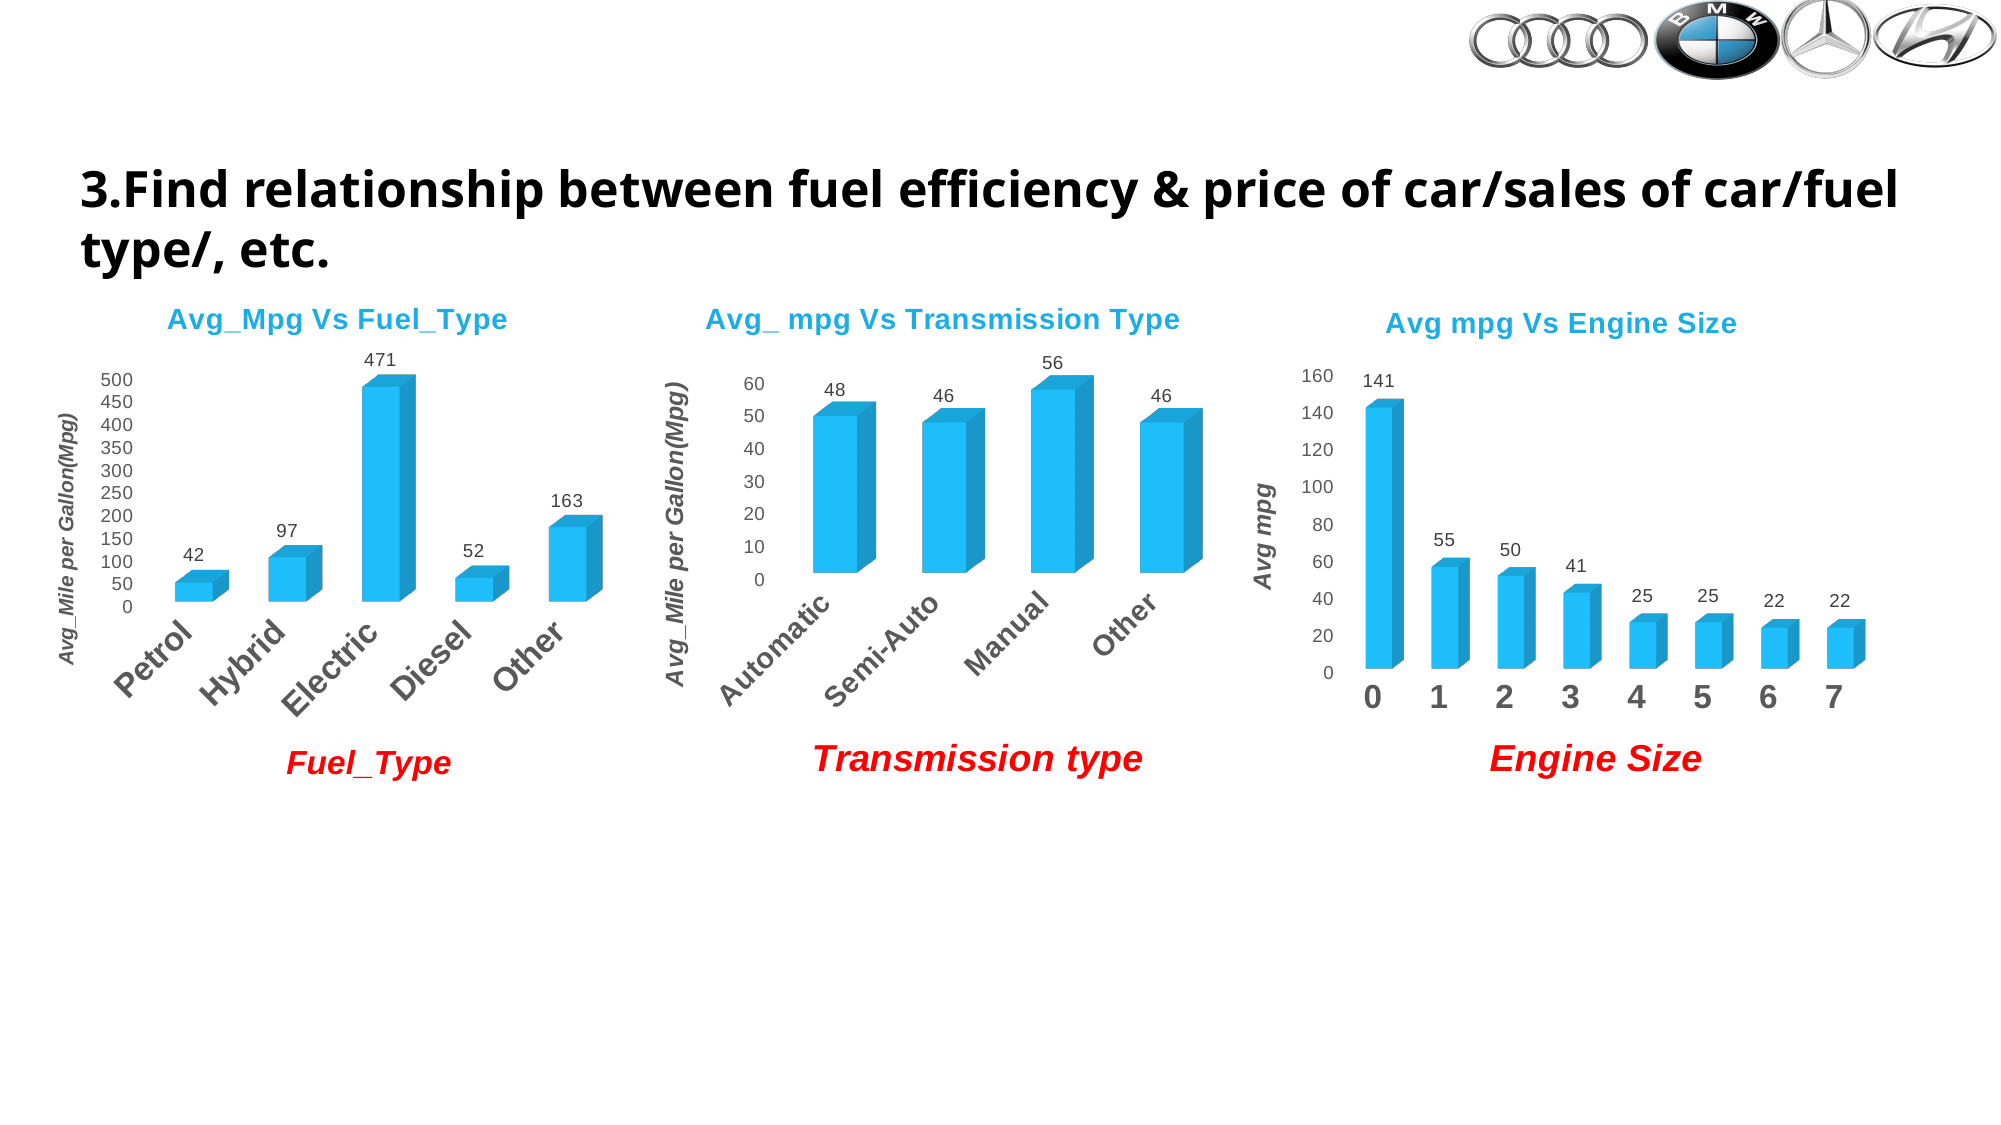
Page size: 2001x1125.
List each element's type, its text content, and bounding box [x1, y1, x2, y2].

chart [21, 275, 1909, 816]
text_box 3.Find relationship between fuel efficiency & price of car/sales of car/fuel type/, etc. [65, 149, 1955, 285]
picture [1465, 0, 2000, 101]
